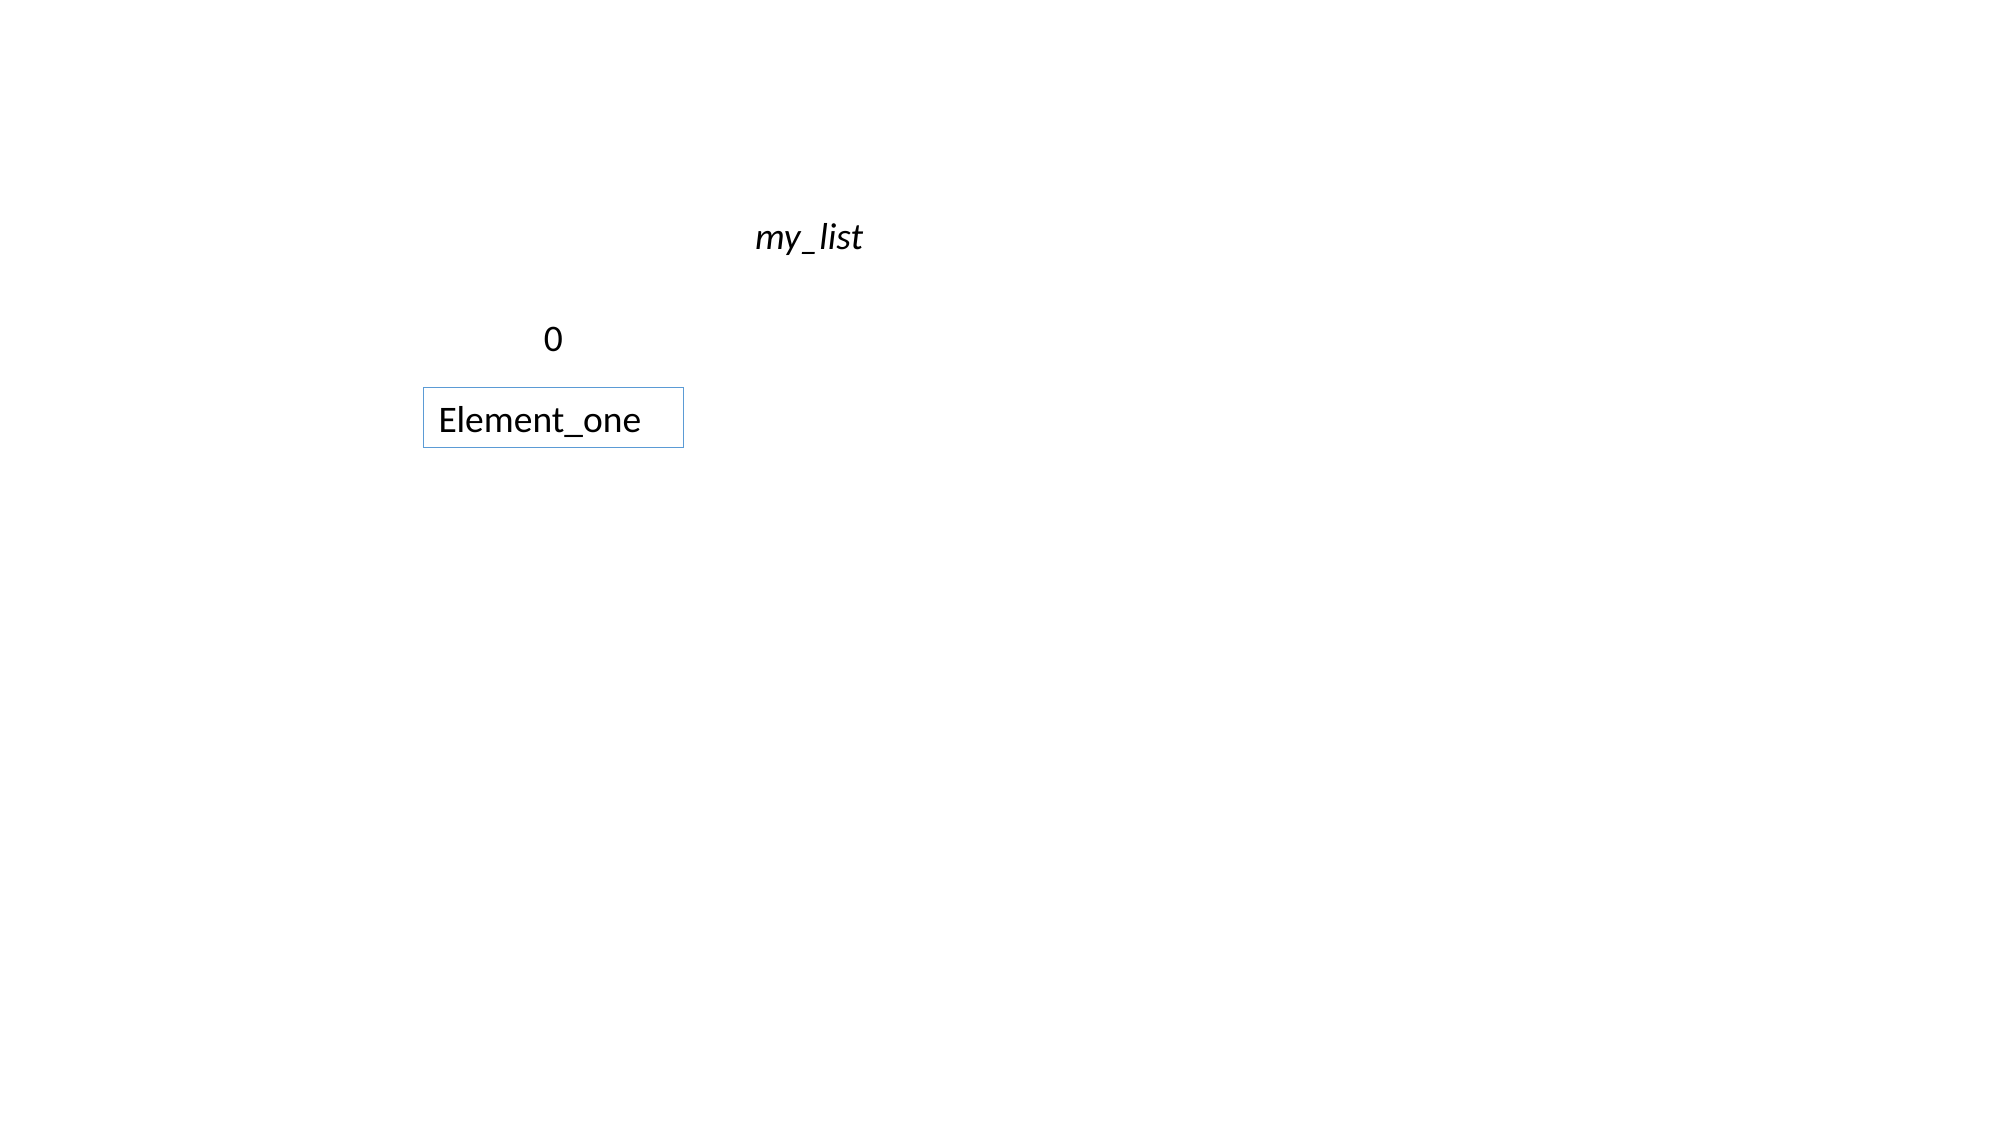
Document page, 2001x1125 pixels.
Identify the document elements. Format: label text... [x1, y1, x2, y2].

text_box 0 [529, 306, 578, 366]
text_box Element_one [423, 387, 684, 448]
text_box my_list [740, 204, 879, 265]
